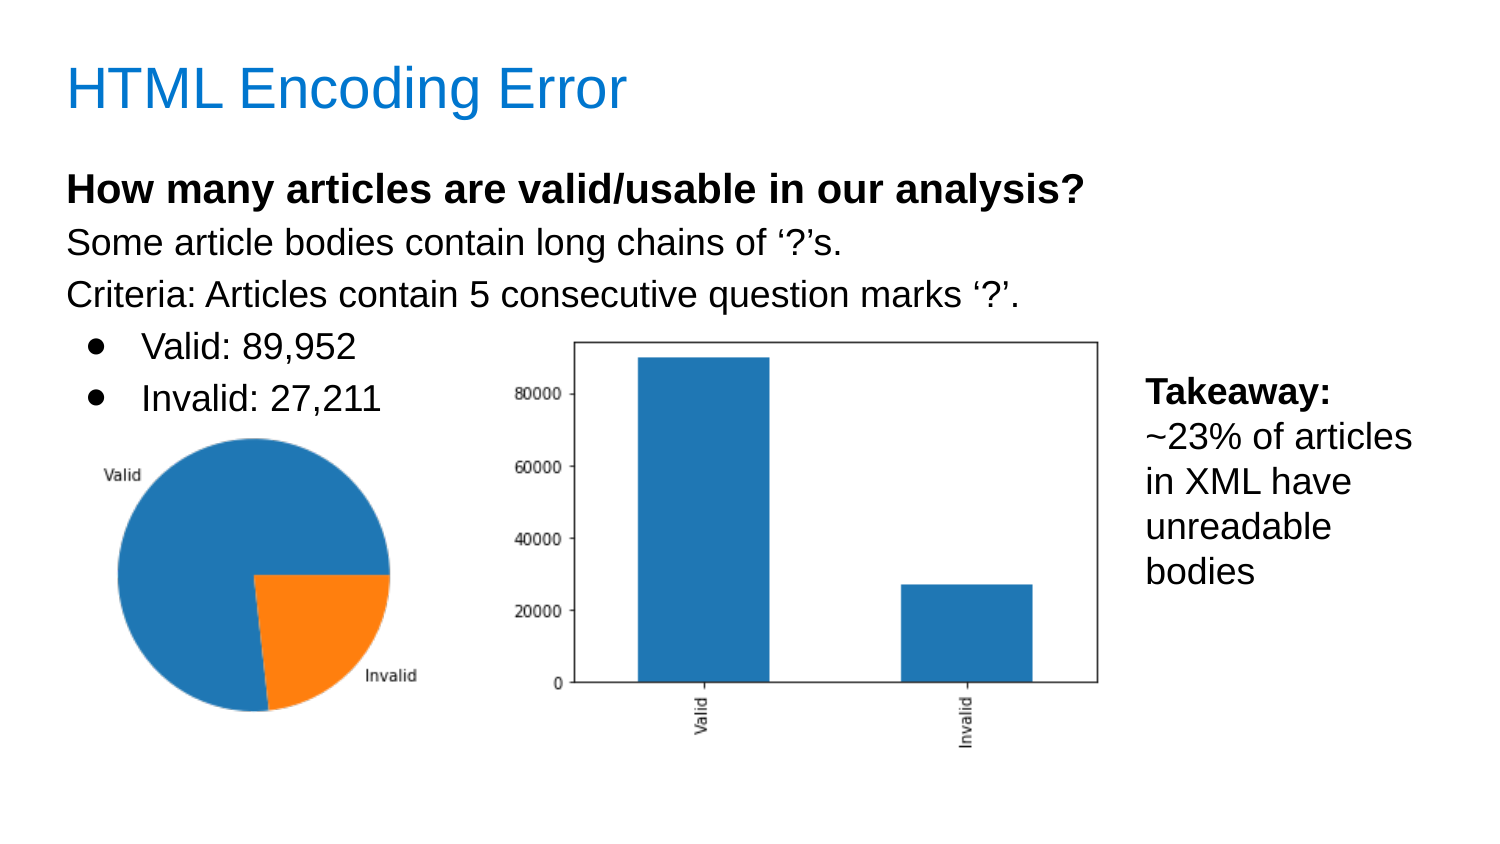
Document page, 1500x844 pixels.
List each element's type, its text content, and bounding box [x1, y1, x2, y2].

picture [85, 395, 435, 757]
picture [502, 331, 1108, 757]
title HTML Encoding Error [51, 24, 677, 121]
list How many articles are valid/usable in our analysis? Some article bodies contain long chains of ‘?’s. Criteria: Articles contain 5 consecutive question marks ‘?’. Valid: 89,952 Invalid: 27,211 [51, 139, 1449, 757]
text_box Takeaway: ~23% of articles in XML have unreadable bodies [1130, 352, 1429, 682]
